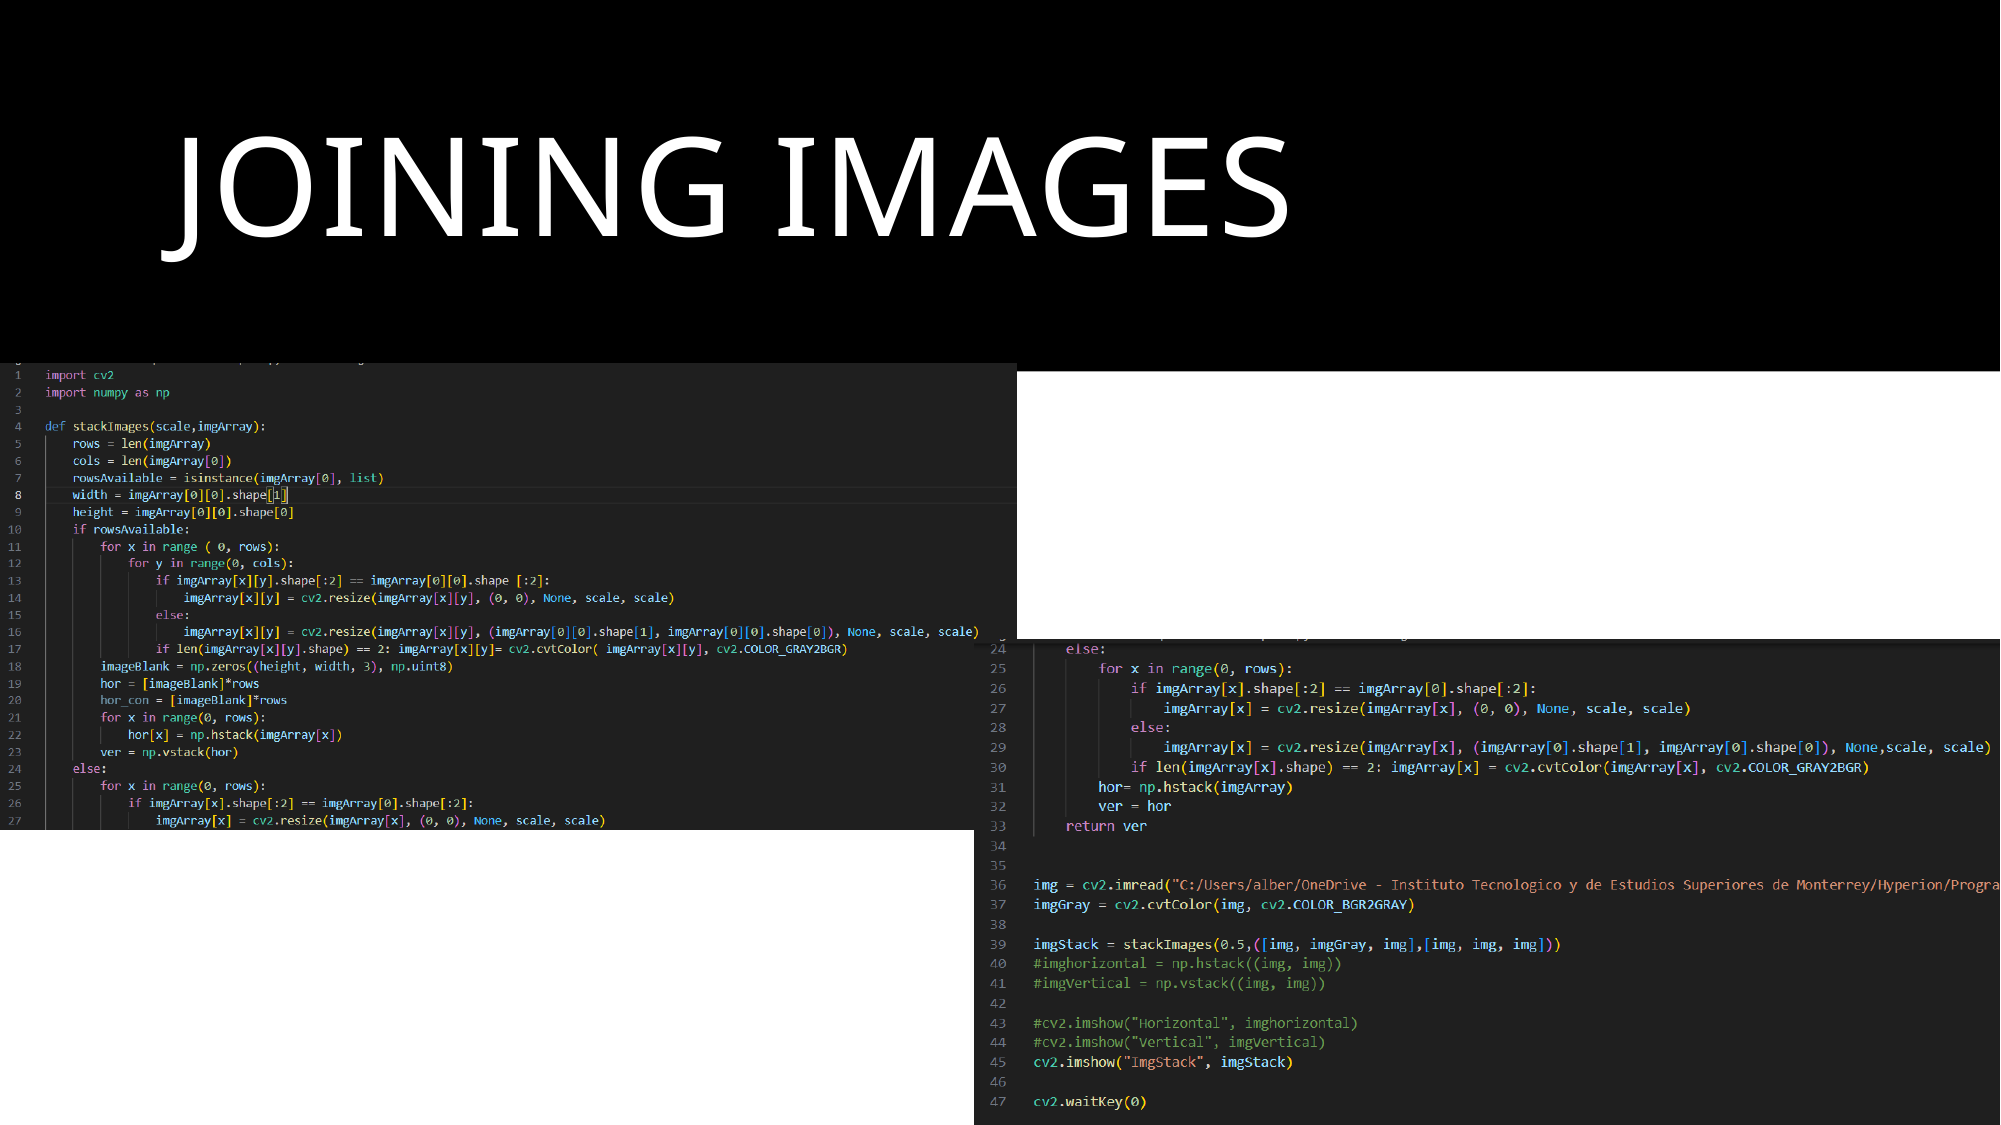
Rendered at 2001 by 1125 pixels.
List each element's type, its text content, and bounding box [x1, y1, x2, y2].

title Joining images [157, 52, 1842, 332]
picture [0, 363, 2000, 1125]
